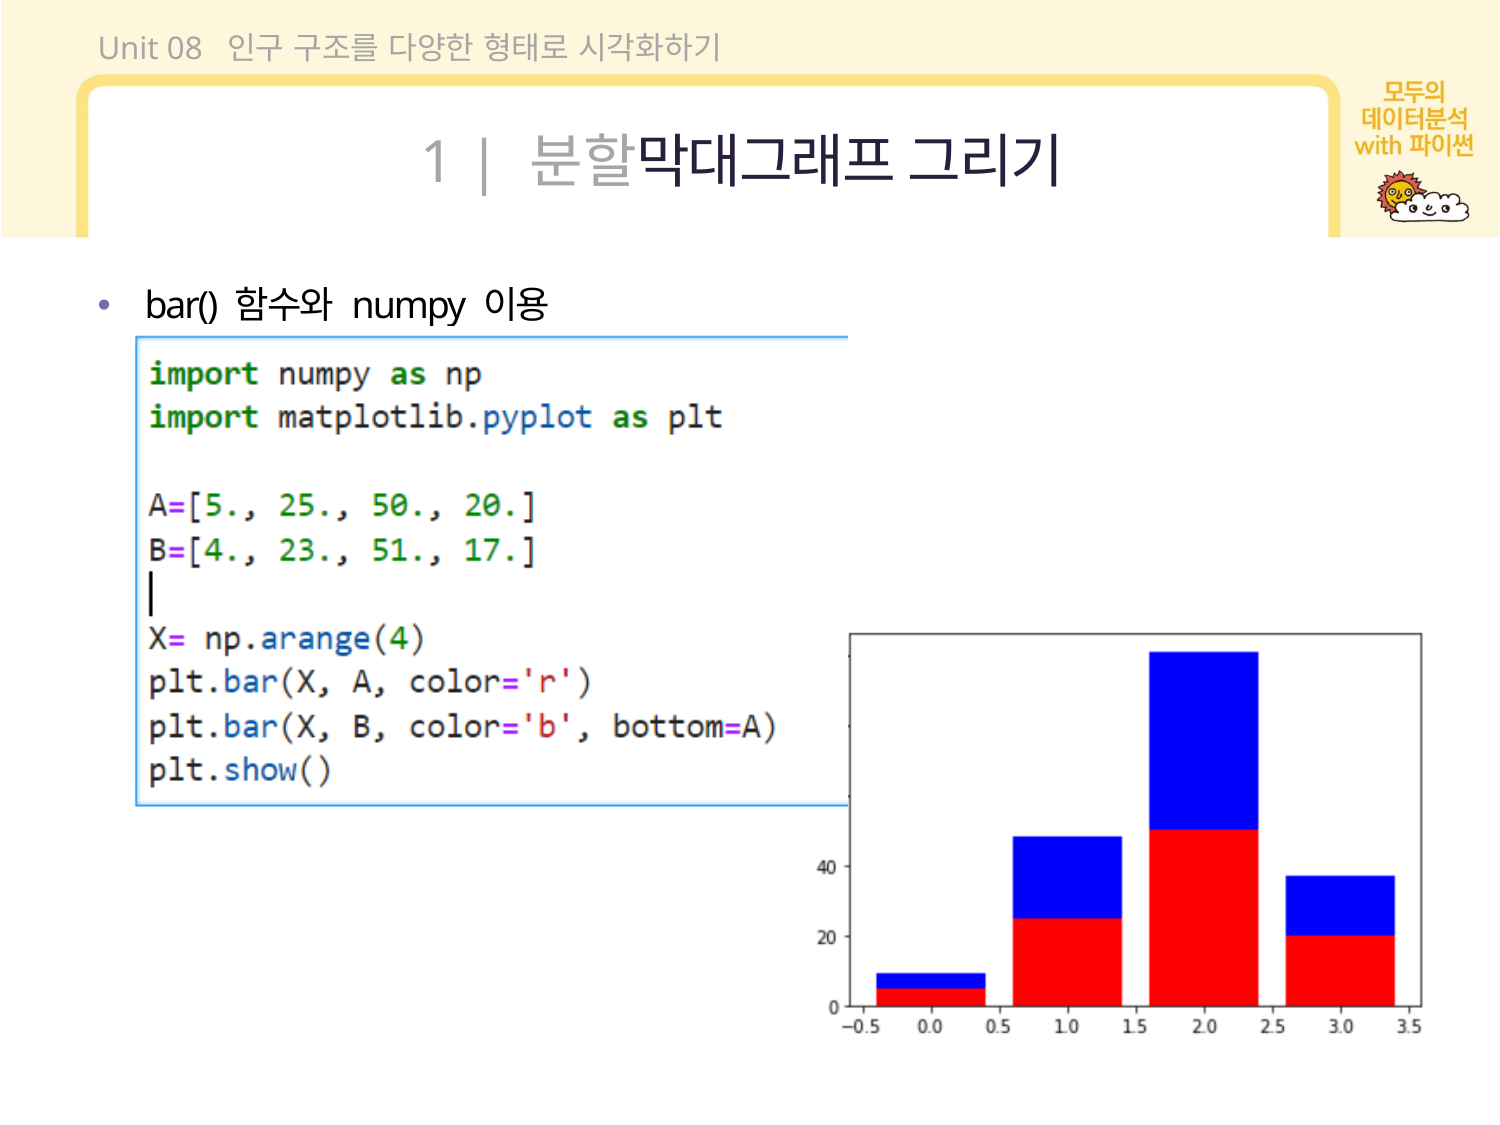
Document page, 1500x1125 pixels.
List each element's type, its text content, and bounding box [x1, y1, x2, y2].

picture [1, 0, 1499, 1125]
text_box 1 | 분할막대그래프 그리기 [217, 117, 1268, 202]
text_box bar() 함수와 numpy 이용 [82, 251, 1402, 334]
text_box Unit 08 인구 구조를 다양한 형태로 시각화하기 [82, 0, 1133, 74]
